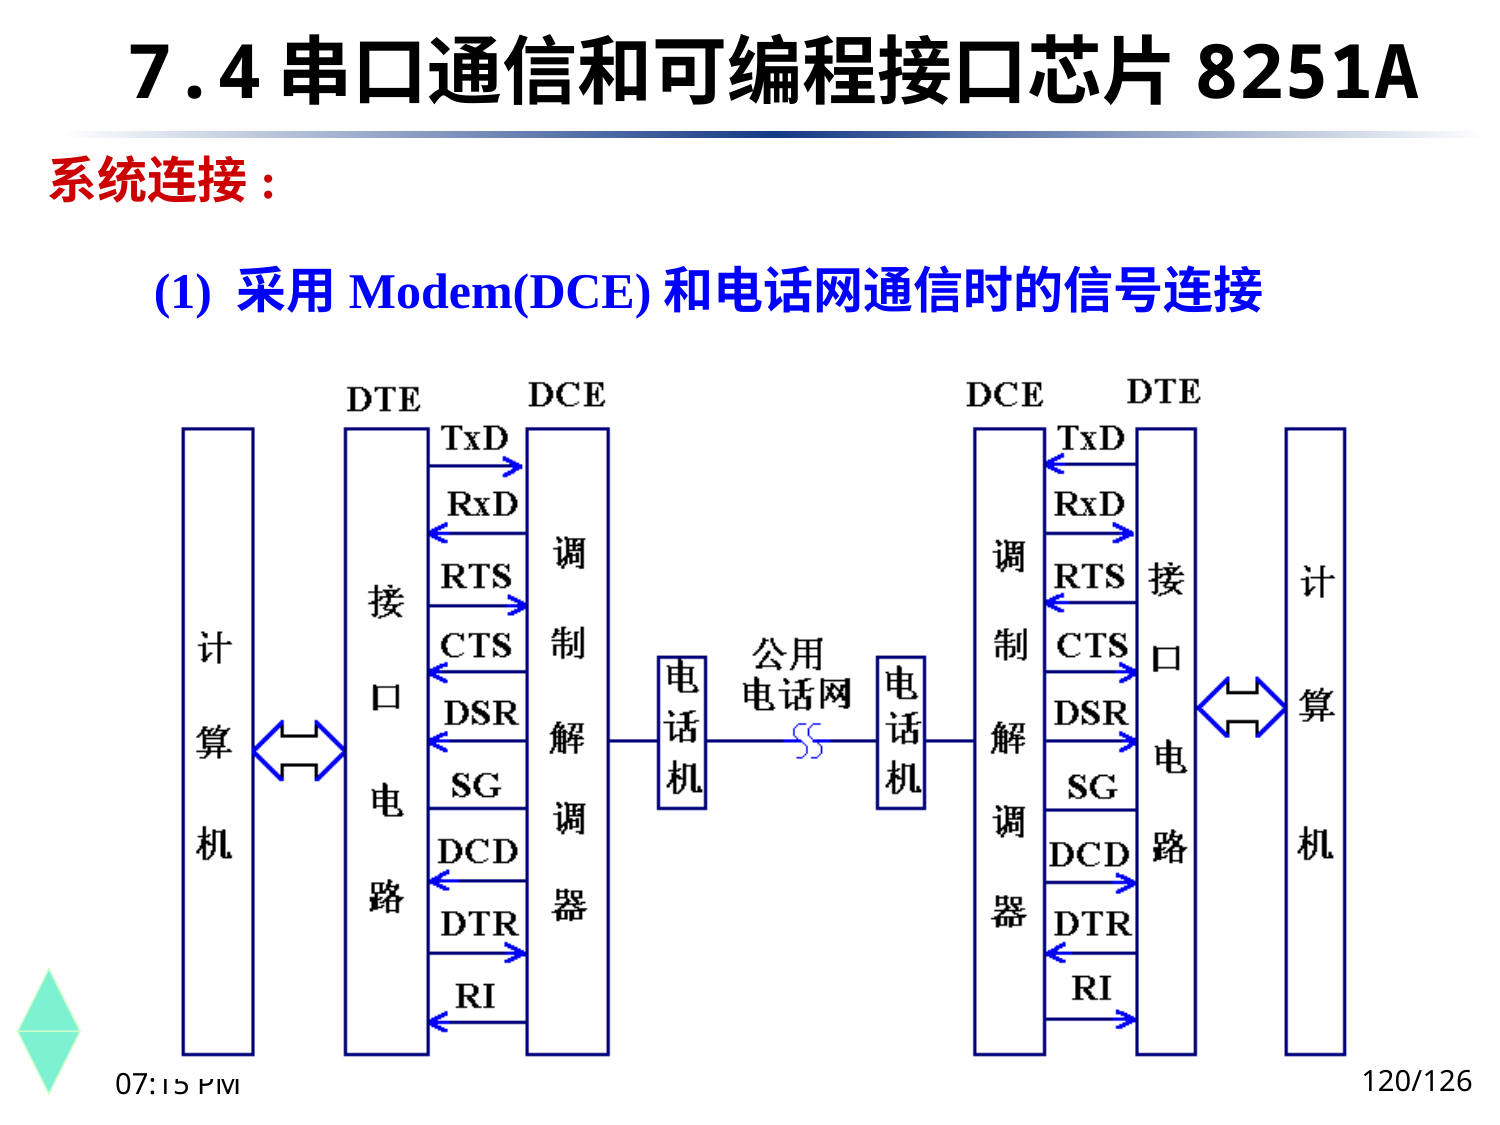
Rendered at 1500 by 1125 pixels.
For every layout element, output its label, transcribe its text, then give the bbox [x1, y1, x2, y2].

text_box 系统连接: [33, 141, 317, 216]
slide_number 120/126 [1174, 1034, 1488, 1111]
text_box (1) 采用Modem(DCE)和电话网通信时的信号连接 [139, 251, 1317, 326]
picture [155, 322, 1380, 1080]
text_box 7.4 串口通信和可编程接口芯片8251A [112, 23, 1459, 114]
slide_number 下午8时26分 [100, 1037, 414, 1113]
